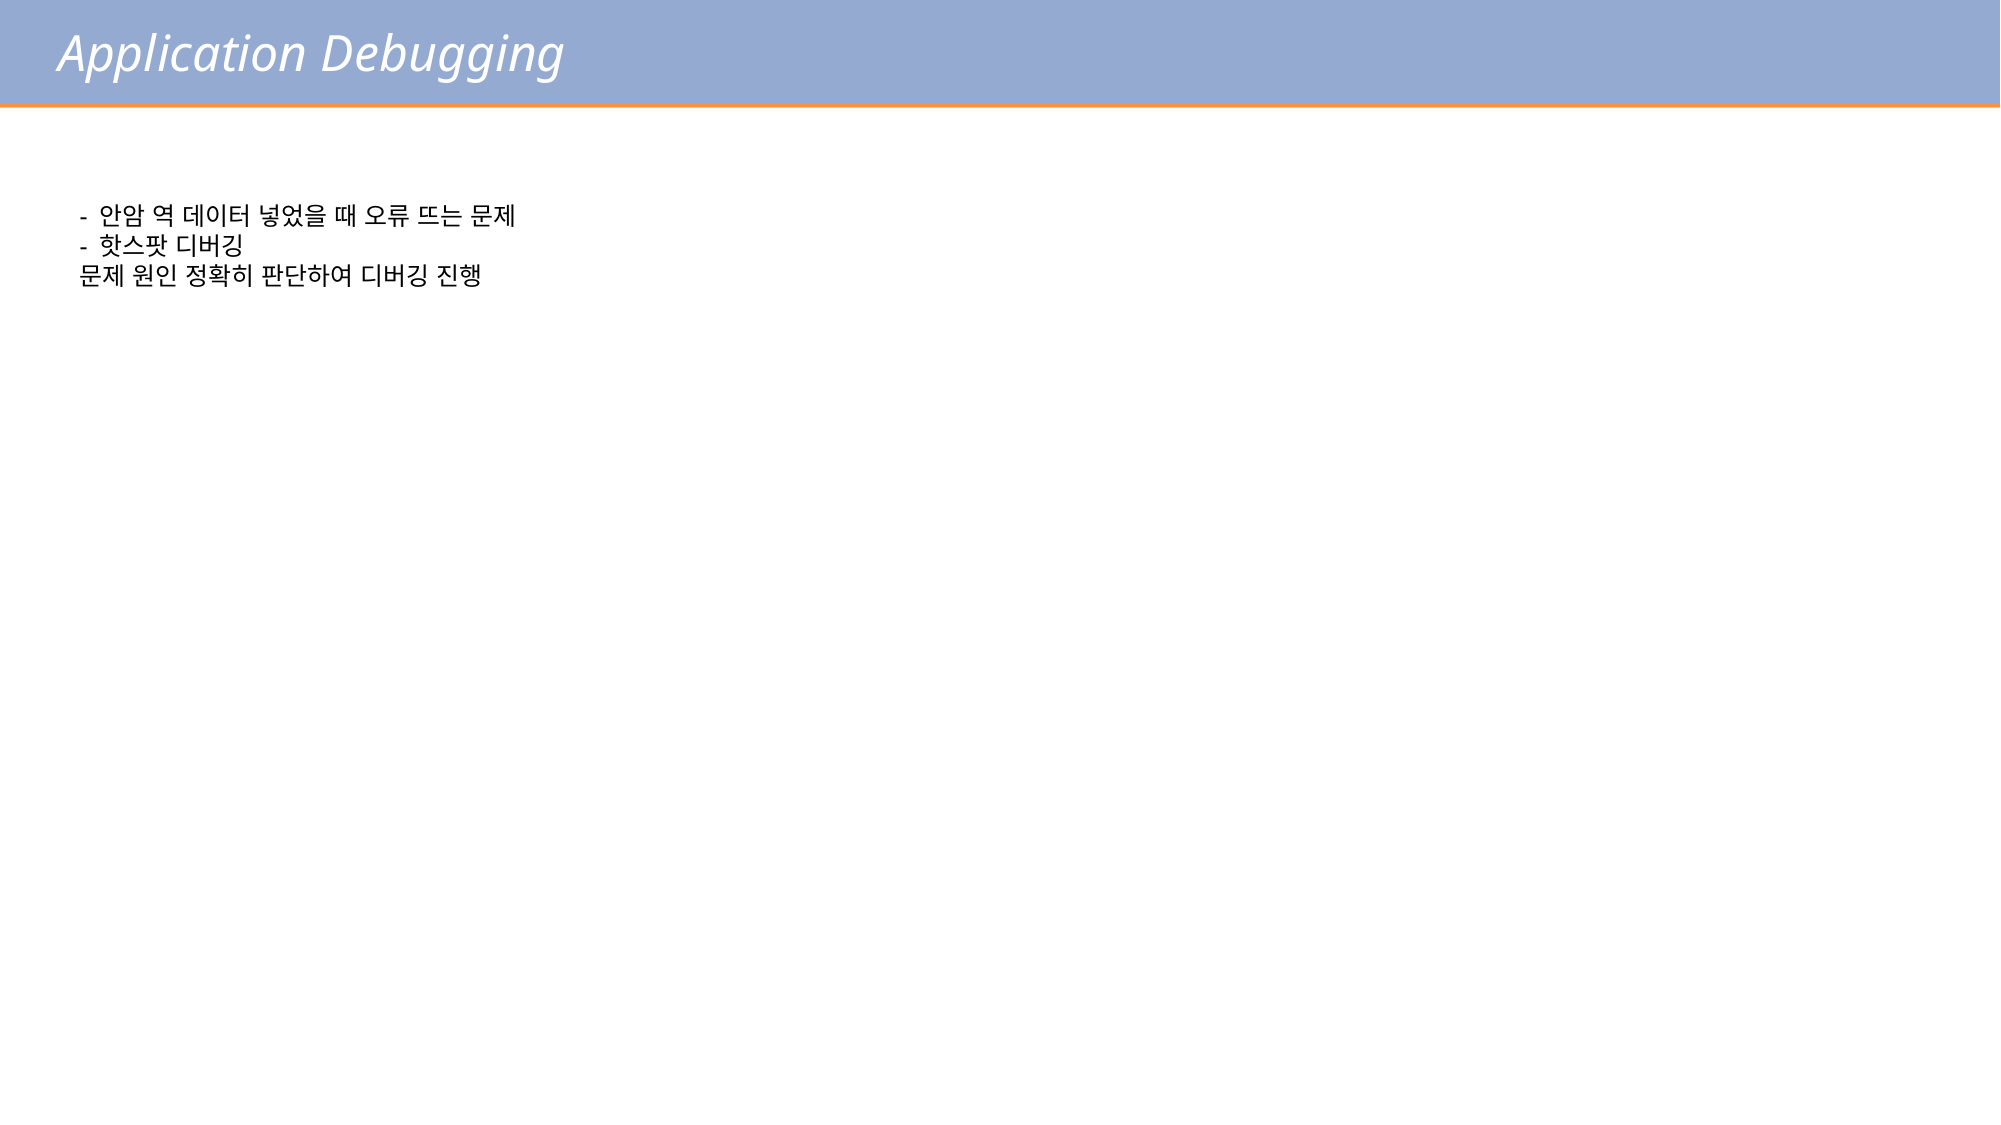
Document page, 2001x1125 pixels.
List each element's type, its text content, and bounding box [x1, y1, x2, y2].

text_box Application Debugging [0, 0, 2000, 104]
text_box - 안암 역 데이터 넣었을 때 오류 뜨는 문제 - 핫스팟 디버깅 문제 원인 정확히 판단하여 디버깅 진행 [64, 193, 763, 298]
